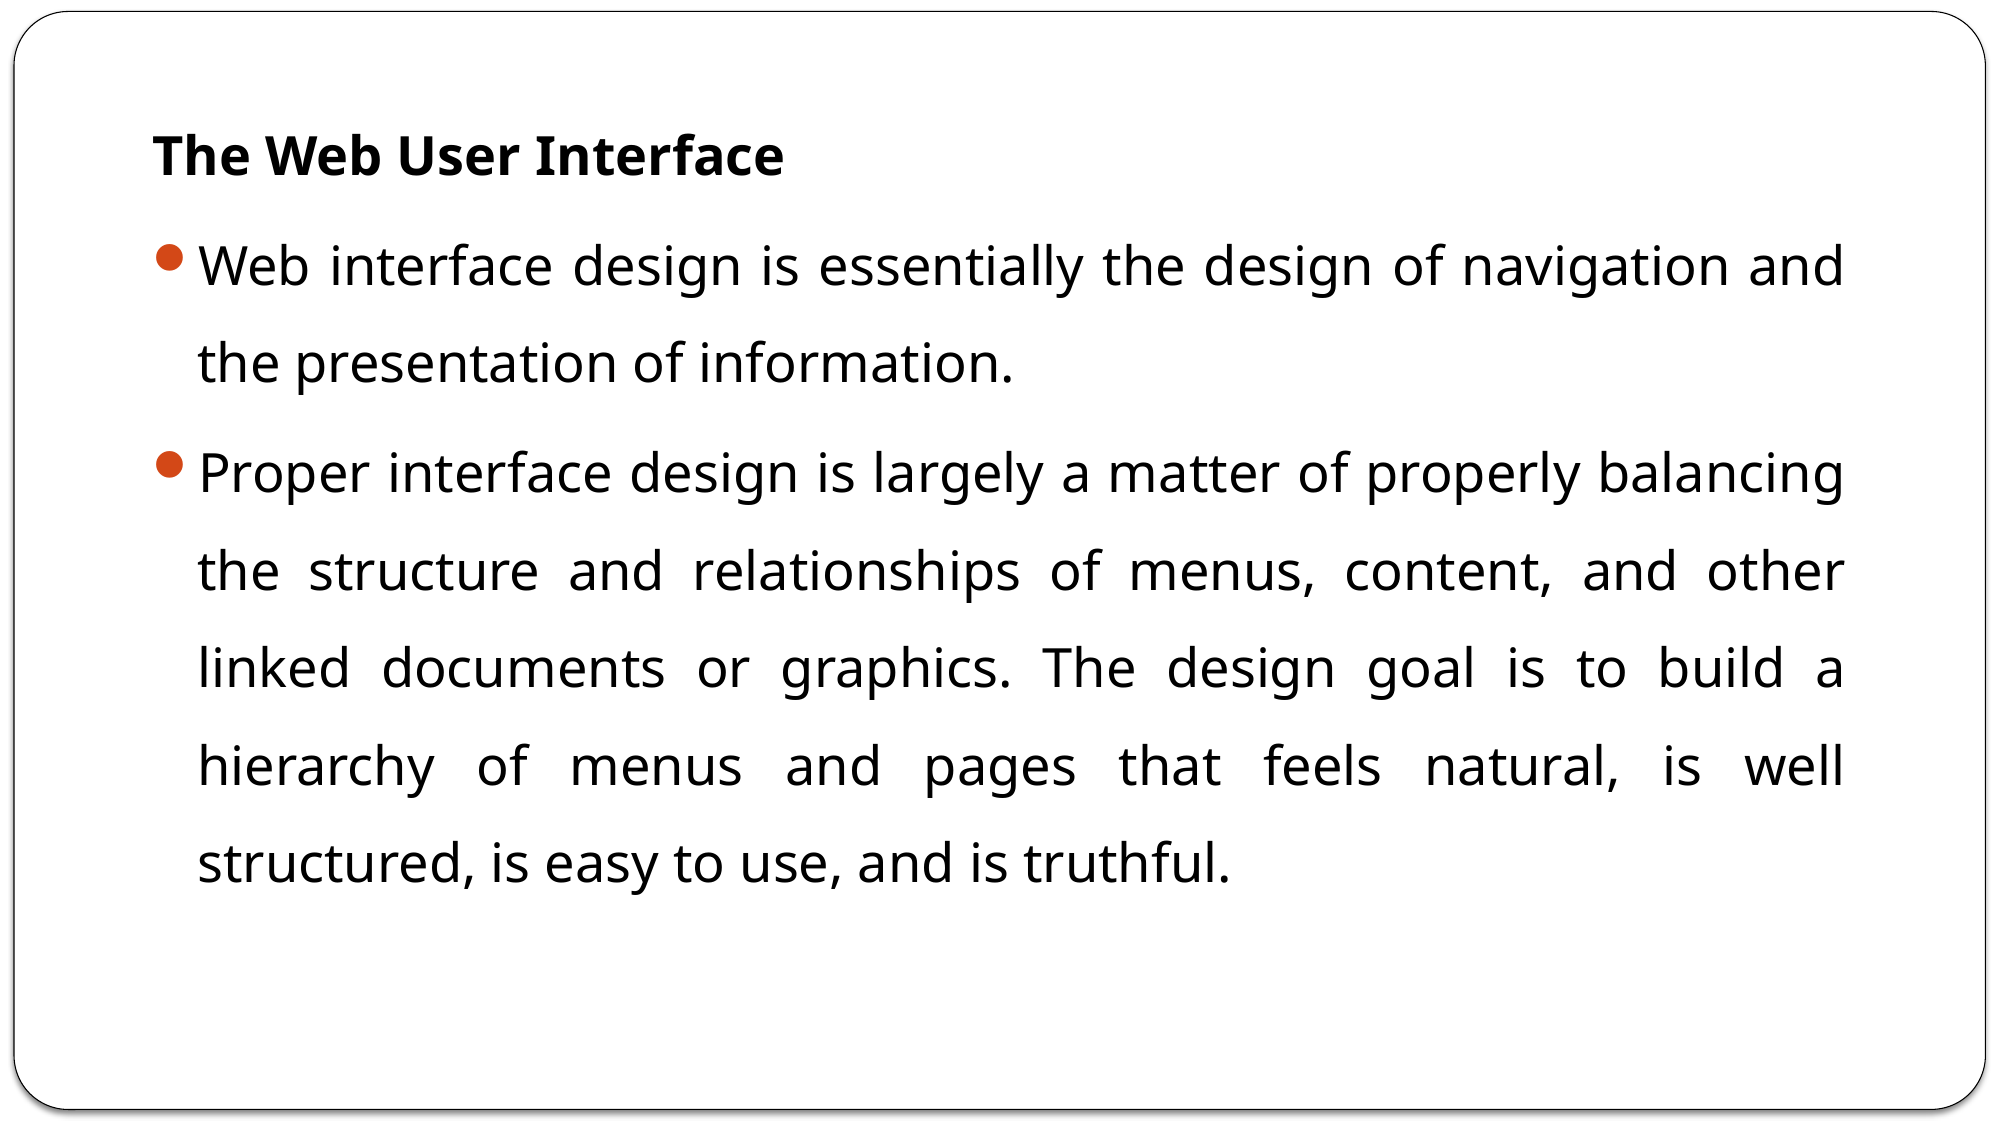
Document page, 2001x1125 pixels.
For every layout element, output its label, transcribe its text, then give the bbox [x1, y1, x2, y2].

list The Web User Interface Web interface design is essentially the design of navigation and the presentation of information. Proper interface design is largely a matter of properly balancing the structure and relationships of menus, content, and other linked documents or graphics. The design goal is to build a hierarchy of menus and pages that feels natural, is well structured, is easy to use, and is truthful. [137, 113, 1863, 1014]
